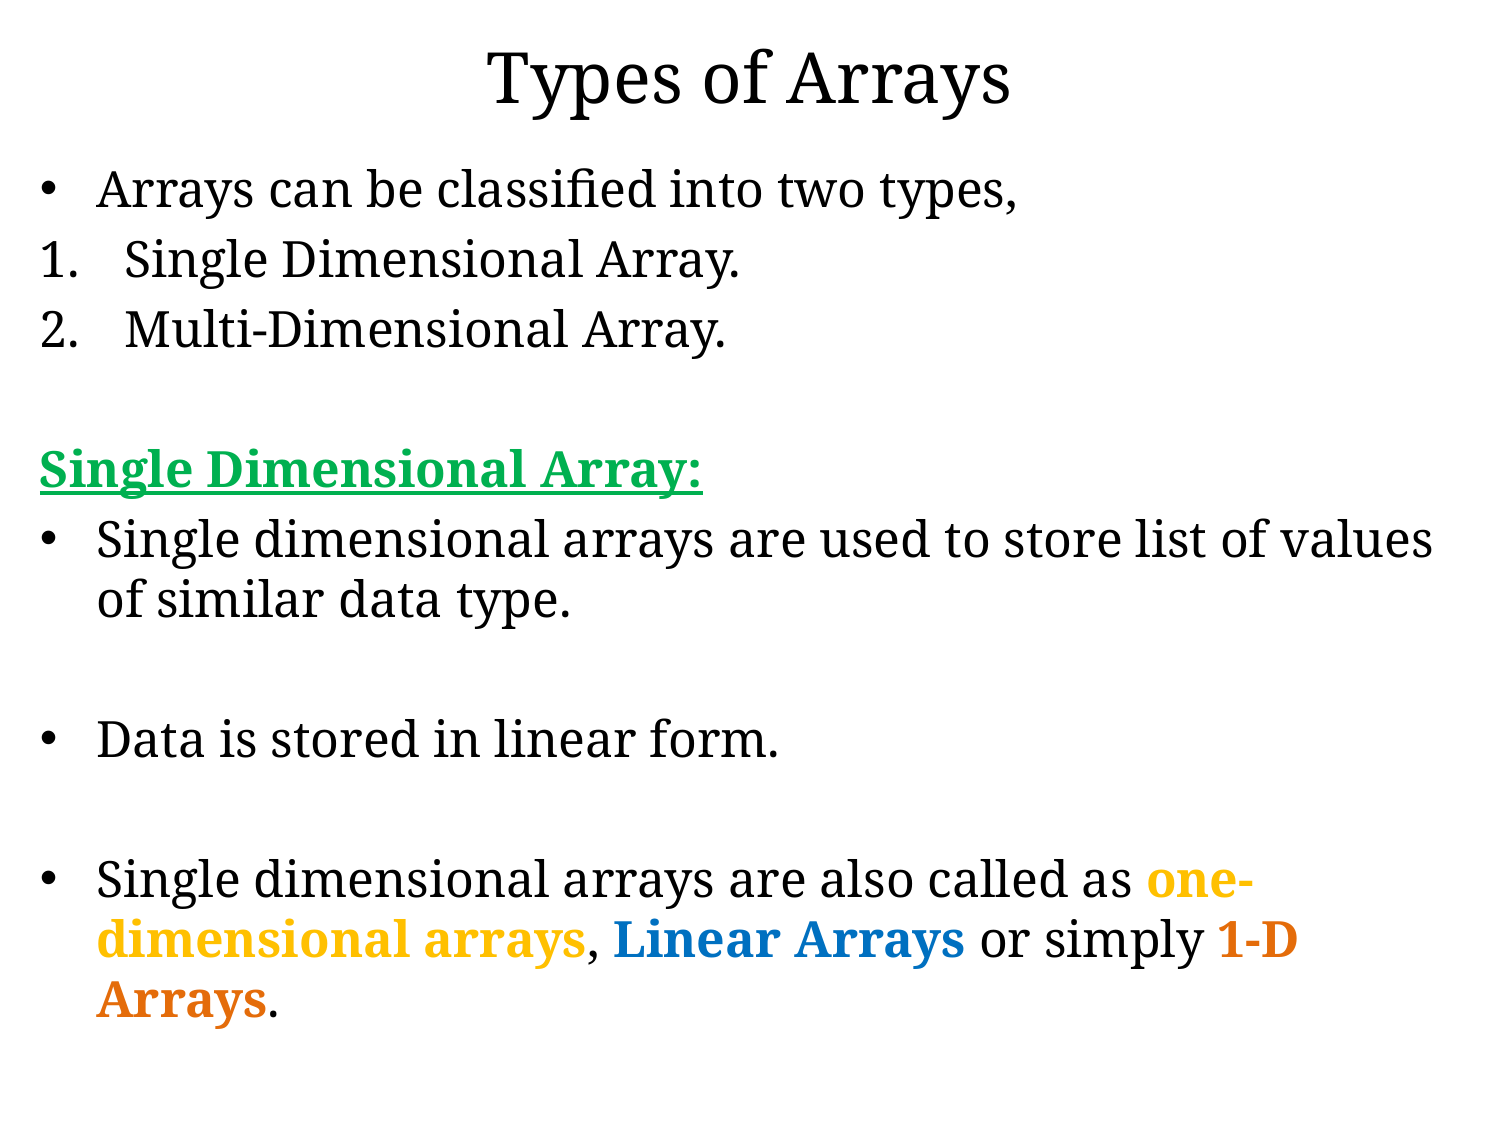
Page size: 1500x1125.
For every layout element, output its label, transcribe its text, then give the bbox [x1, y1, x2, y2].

list Arrays can be classified into two types, Single Dimensional Array. Multi-Dimensional Array. Single Dimensional Array: Single dimensional arrays are used to store list of values of similar data type. Data is stored in linear form. Single dimensional arrays are also called as one-dimensional arrays, Linear Arrays or simply 1-D Arrays. [24, 149, 1475, 1088]
title Types of Arrays [75, 24, 1425, 125]
